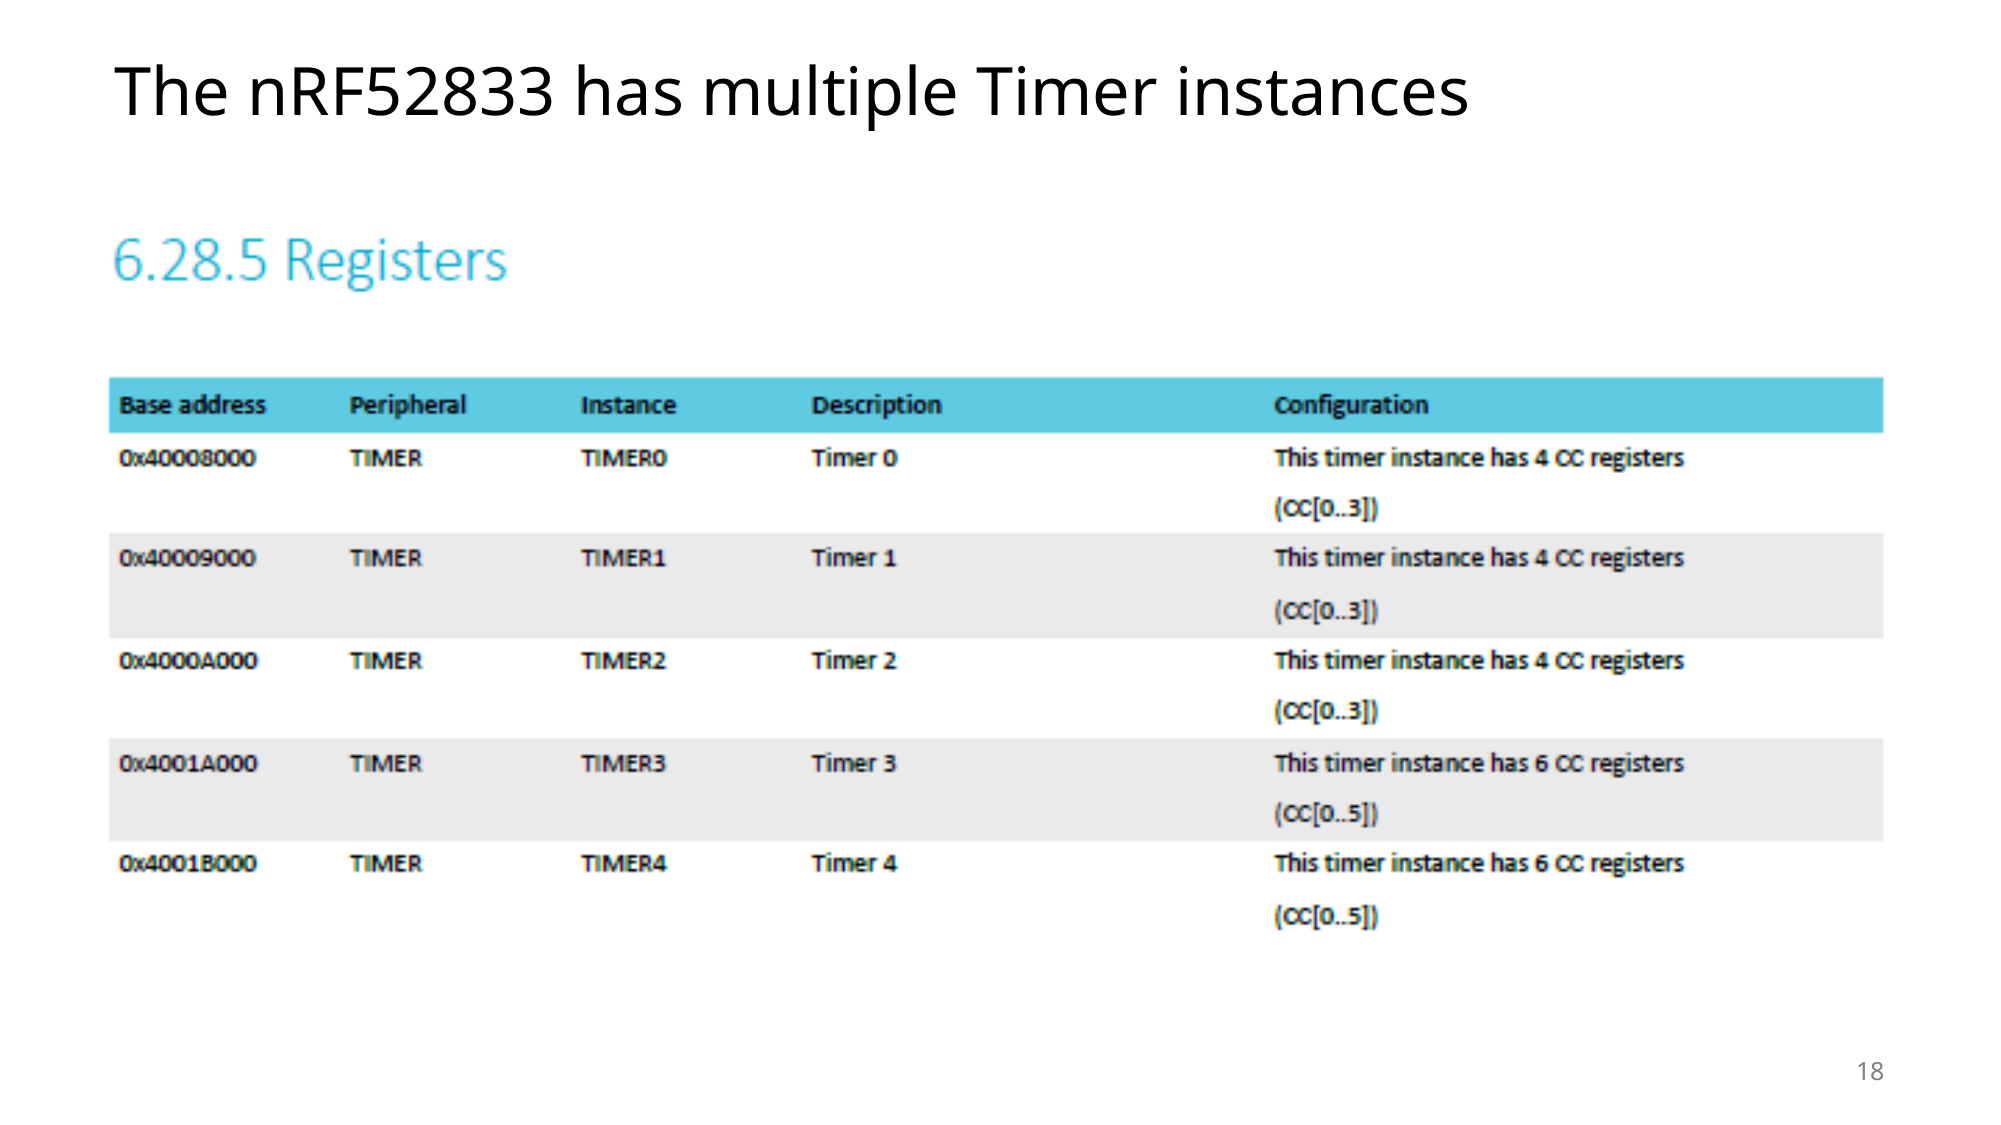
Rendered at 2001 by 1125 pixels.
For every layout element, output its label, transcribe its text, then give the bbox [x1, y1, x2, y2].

title The nRF52833 has multiple Timer instances [99, 37, 1900, 150]
slide_number 18 [1749, 1042, 1900, 1103]
picture [99, 209, 1901, 967]
